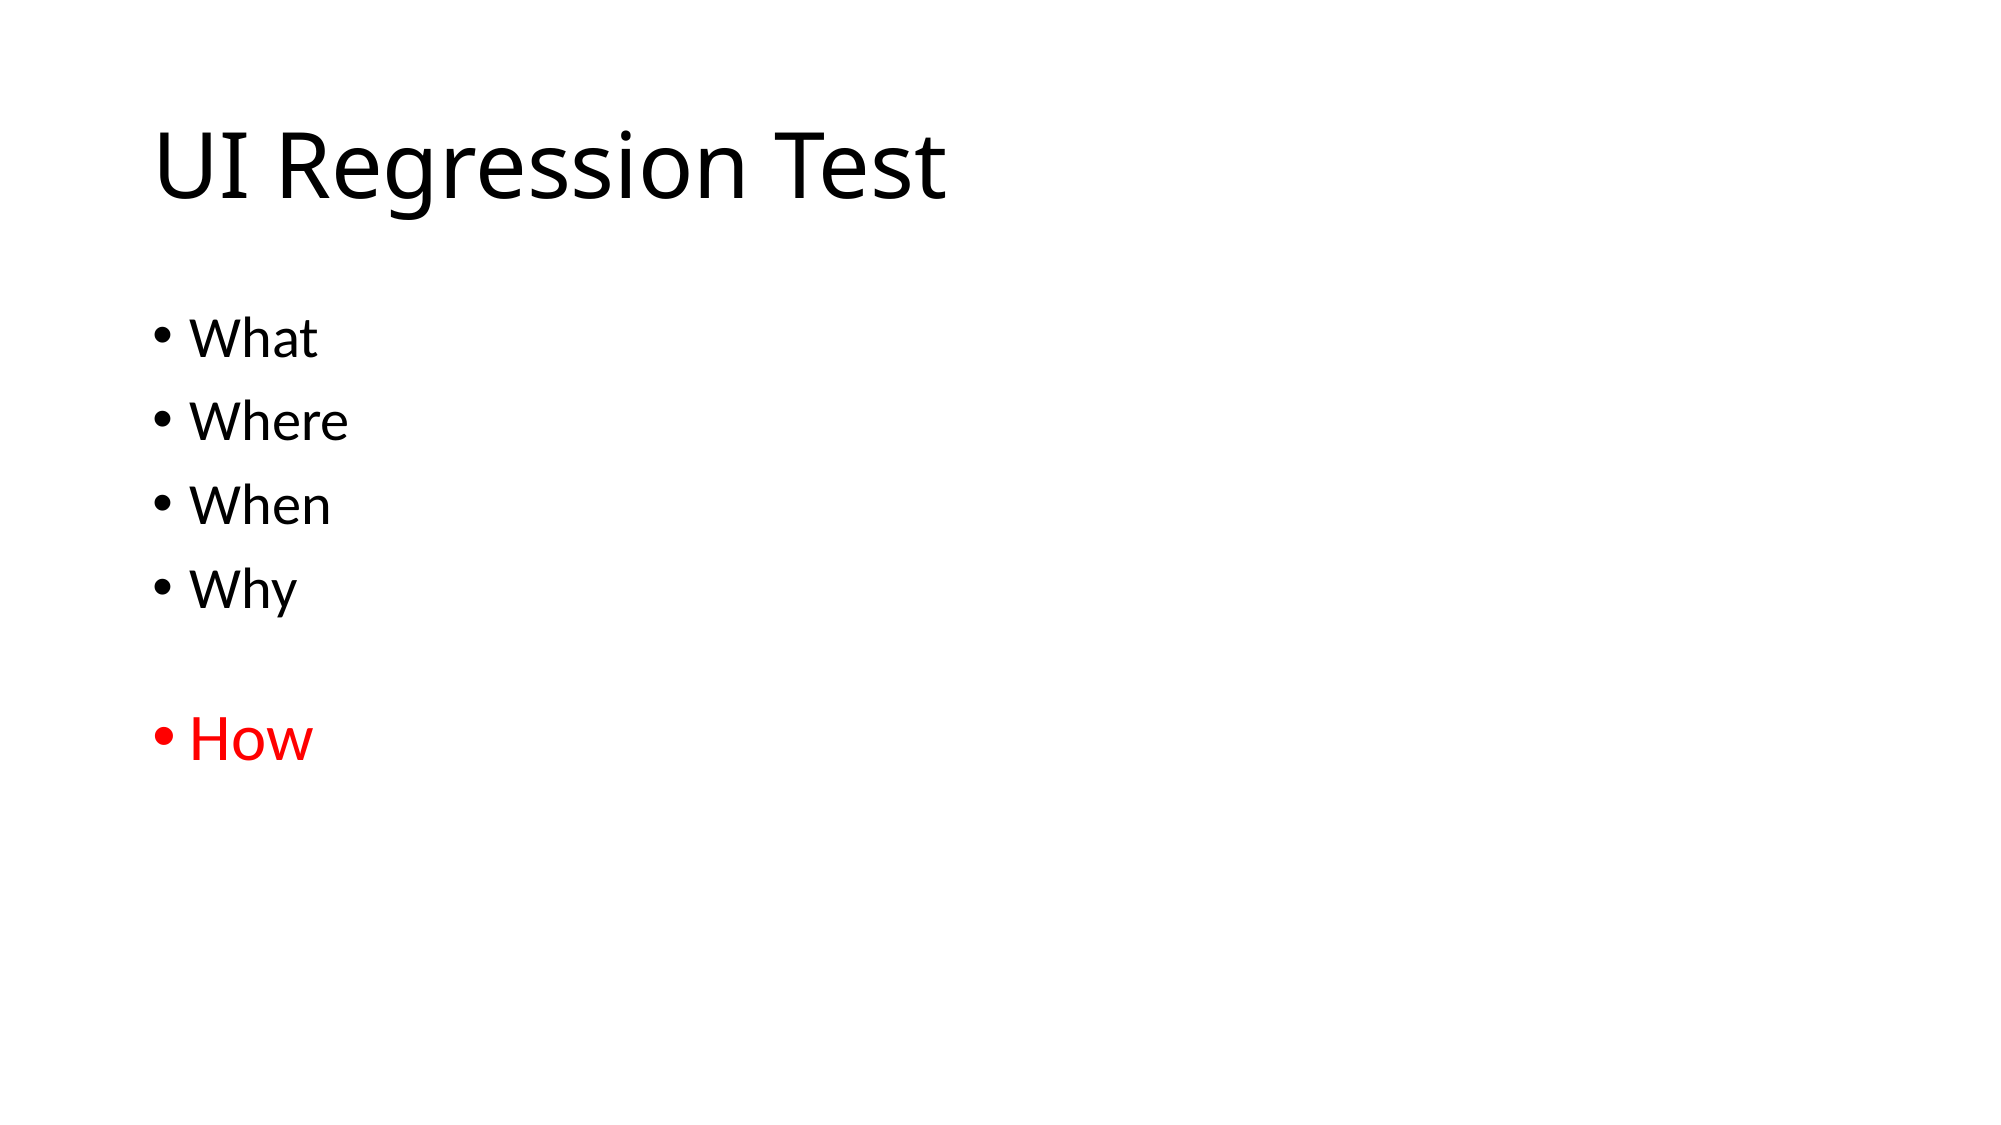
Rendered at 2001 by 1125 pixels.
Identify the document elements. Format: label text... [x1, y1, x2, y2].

list What Where When Why How [137, 299, 1863, 1014]
title UI Regression Test [137, 59, 1863, 278]
